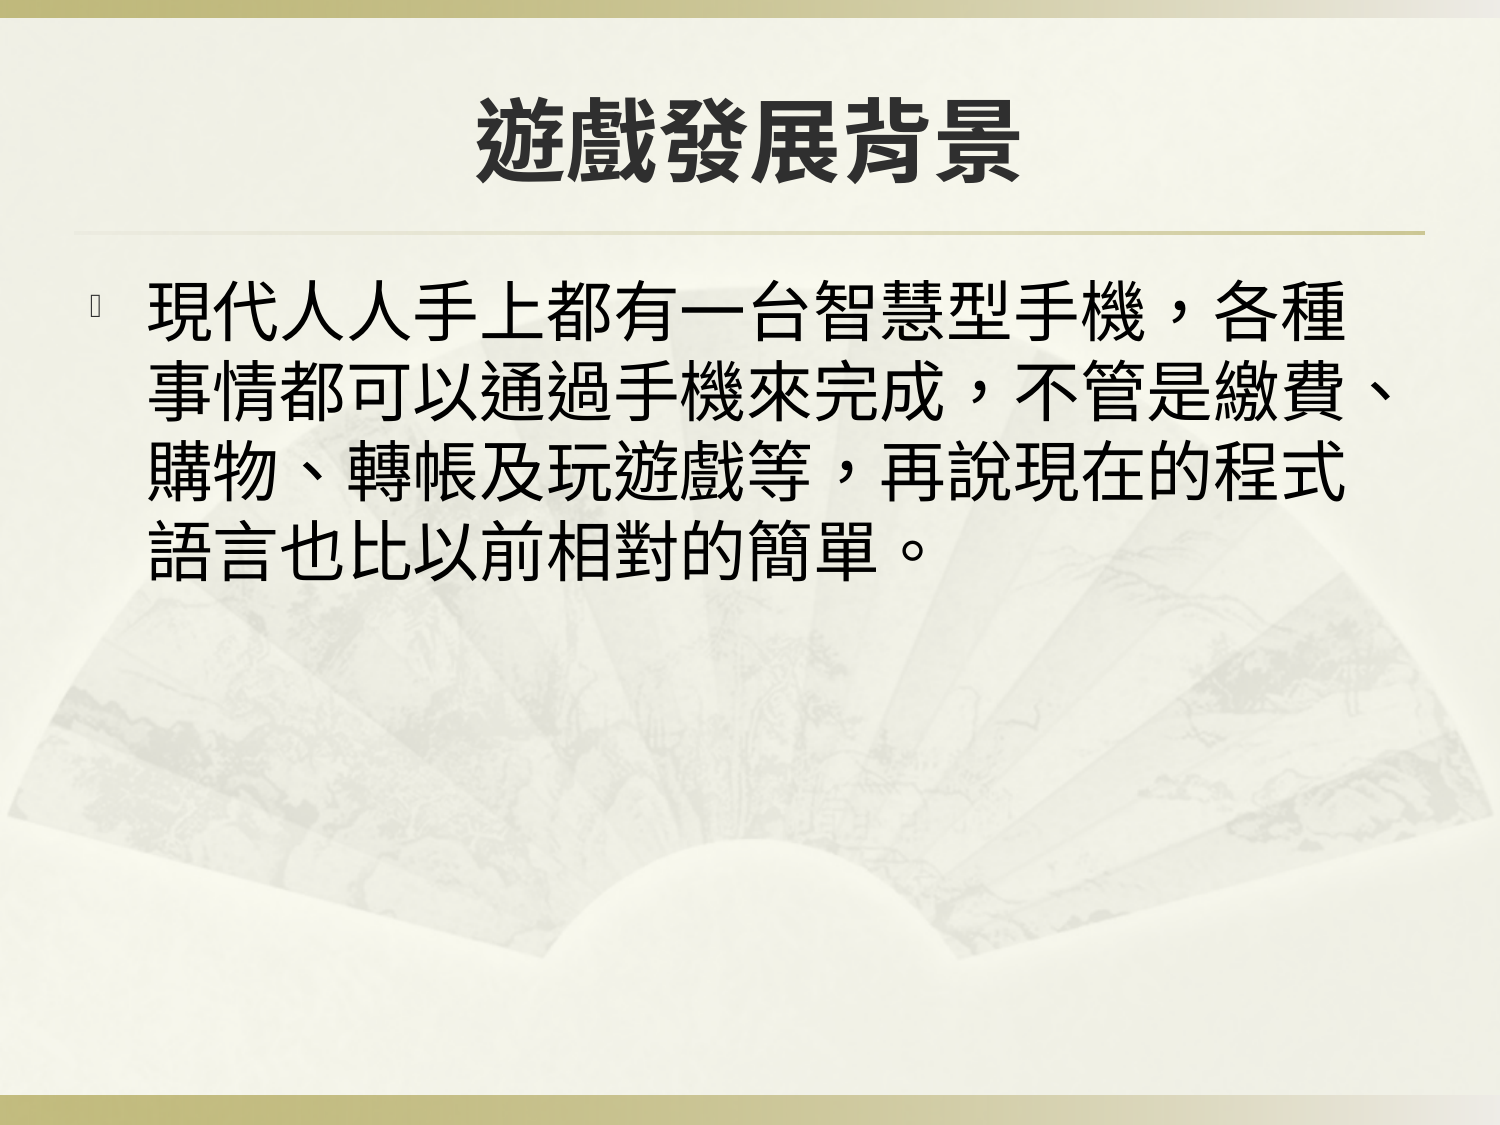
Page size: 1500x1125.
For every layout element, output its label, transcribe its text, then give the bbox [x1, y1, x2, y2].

list 現代人人手上都有一台智慧型手機，各種事情都可以通過手機來完成，不管是繳費、購物、轉帳及玩遊戲等，再說現在的程式語言也比以前相對的簡單。 [75, 262, 1425, 1032]
title 遊戲發展背景 [75, 45, 1425, 233]
